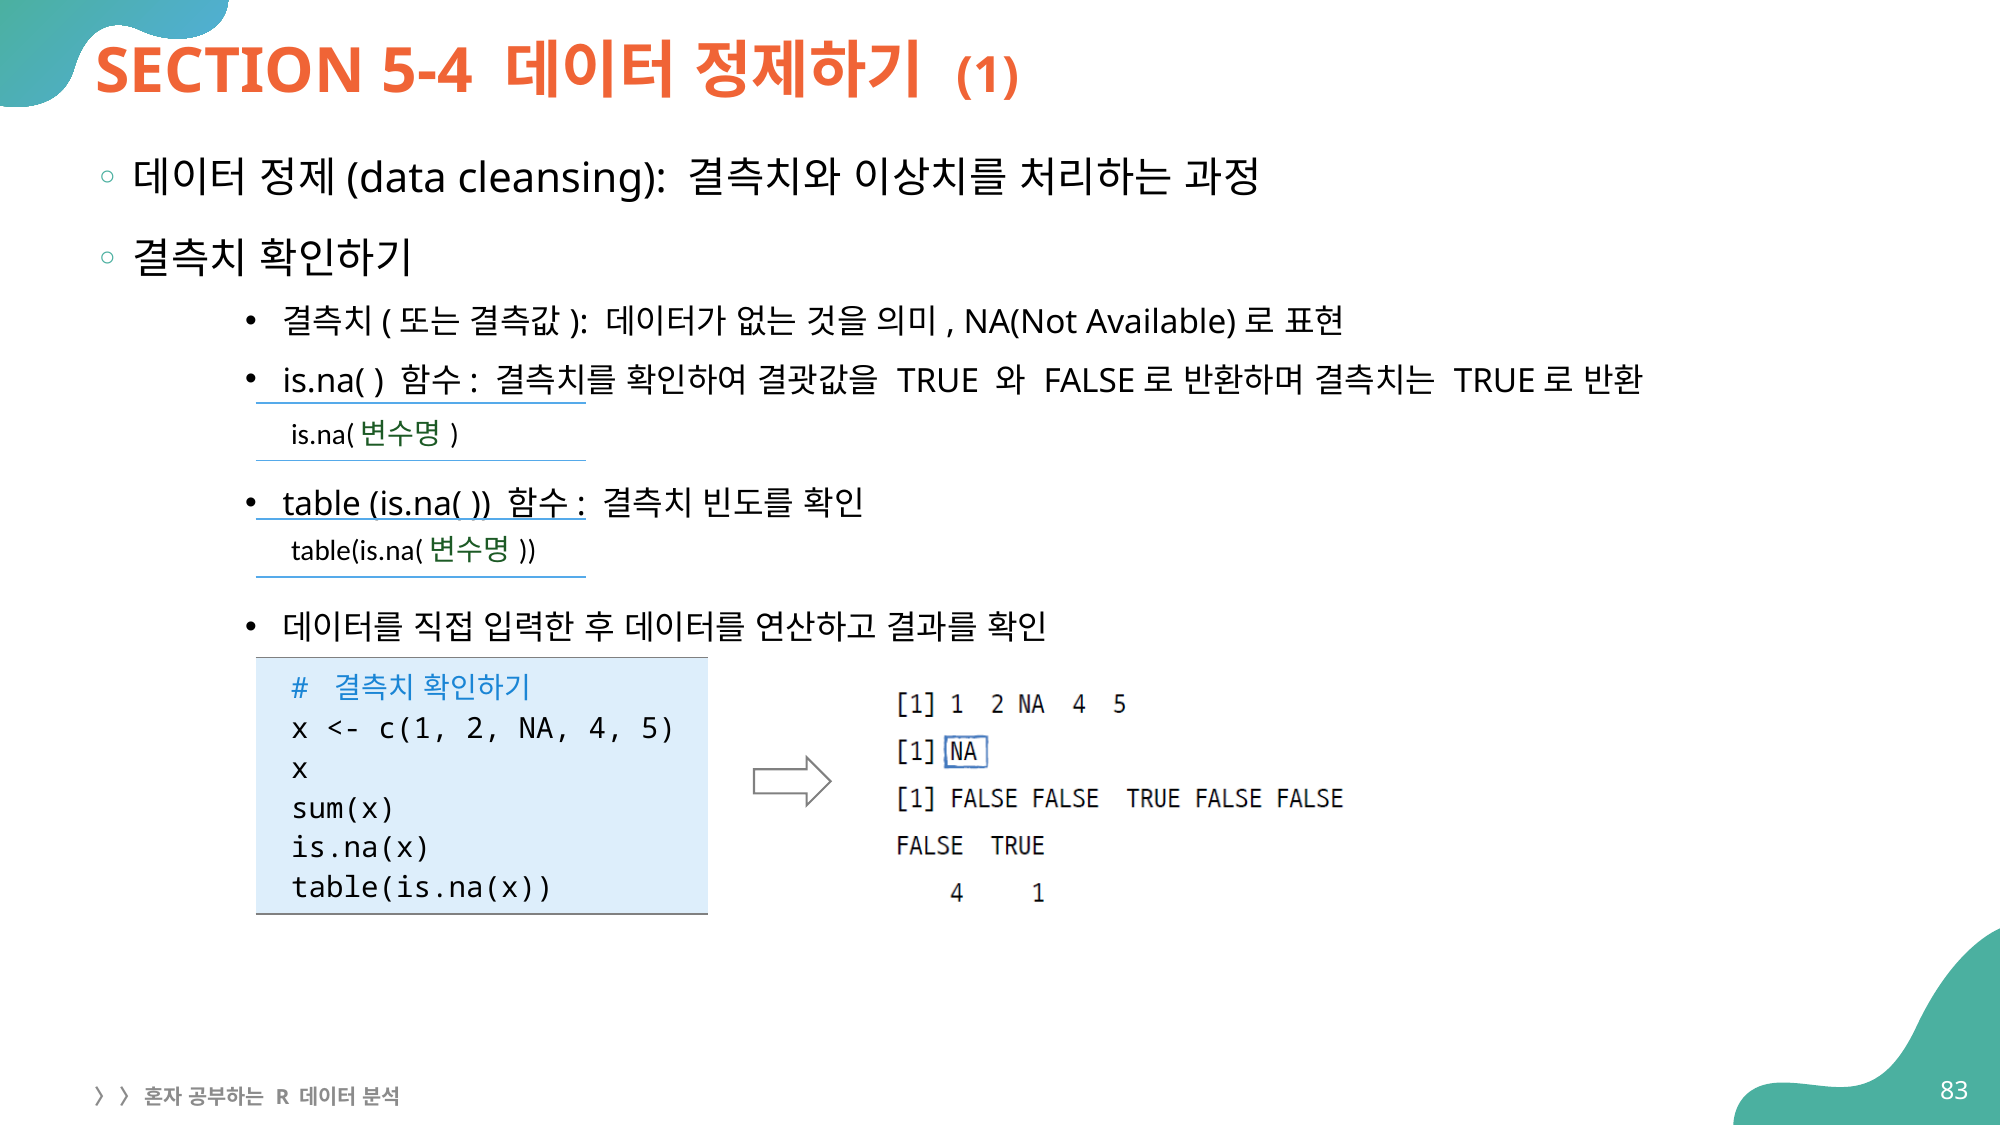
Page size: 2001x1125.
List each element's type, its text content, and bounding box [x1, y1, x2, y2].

list 데이터 정제(data cleansing): 결측치와 이상치를 처리하는 과정 결측치 확인하기 결측치(또는 결측값): 데이터가 없는 것을 의미, NA(Not Available)로 표현 is.na( ) 함수: 결측치를 확인하여 결괏값을 TRUE 와 FALSE로 반환하며 결측치는 TRUE로 반환 table (is.na( )) 함수: 결측치 빈도를 확인 데이터를 직접 입력한 후 데이터를 연산하고 결과를 확인 [79, 133, 1931, 996]
title SECTION 5-4 데이터 정제하기 (1) [79, 17, 1931, 128]
slide_number 83 [1917, 1061, 1984, 1122]
picture [883, 680, 1367, 913]
footer 〉 〉 혼자 공부하는 R 데이터 분석 [79, 1078, 755, 1114]
text_box [752, 754, 833, 808]
table_header is.na(변수명) [256, 404, 586, 460]
table_header # 결측치 확인하기 x <- c(1, 2, NA, 4, 5) x sum(x) is.na(x) table(is.na(x)) [256, 658, 708, 913]
table_header table(is.na(변수명)) [256, 520, 586, 576]
